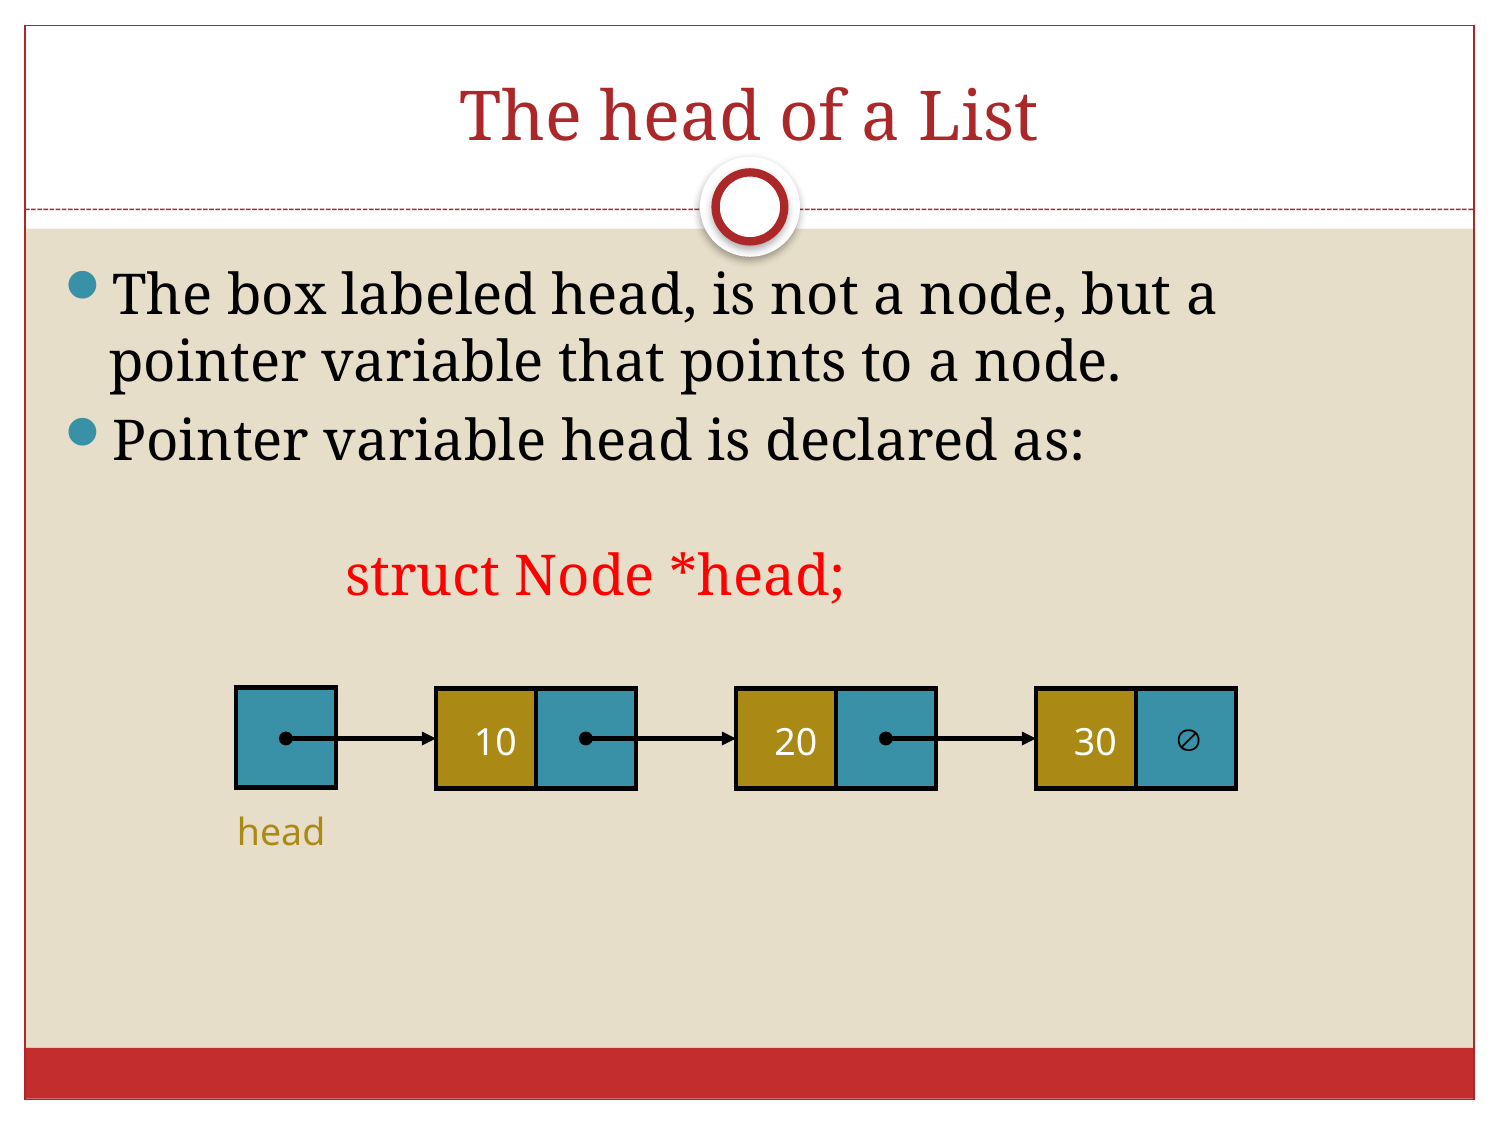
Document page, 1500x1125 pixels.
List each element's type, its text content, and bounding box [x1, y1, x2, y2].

text_box [1138, 688, 1236, 789]
text_box [879, 732, 1028, 745]
list The box labeled head, is not a node, but a pointer variable that points to a node. Pointer variable head is declared as: struct Node *head; [49, 250, 1445, 1001]
text_box [538, 688, 636, 789]
text_box  [1159, 706, 1219, 766]
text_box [1035, 688, 1137, 789]
text_box [279, 732, 428, 745]
text_box [838, 688, 936, 789]
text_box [435, 688, 537, 789]
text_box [735, 688, 837, 789]
text_box [235, 687, 336, 788]
text_box head [222, 800, 341, 861]
text_box [579, 732, 728, 745]
title The head of a List [49, 37, 1450, 162]
